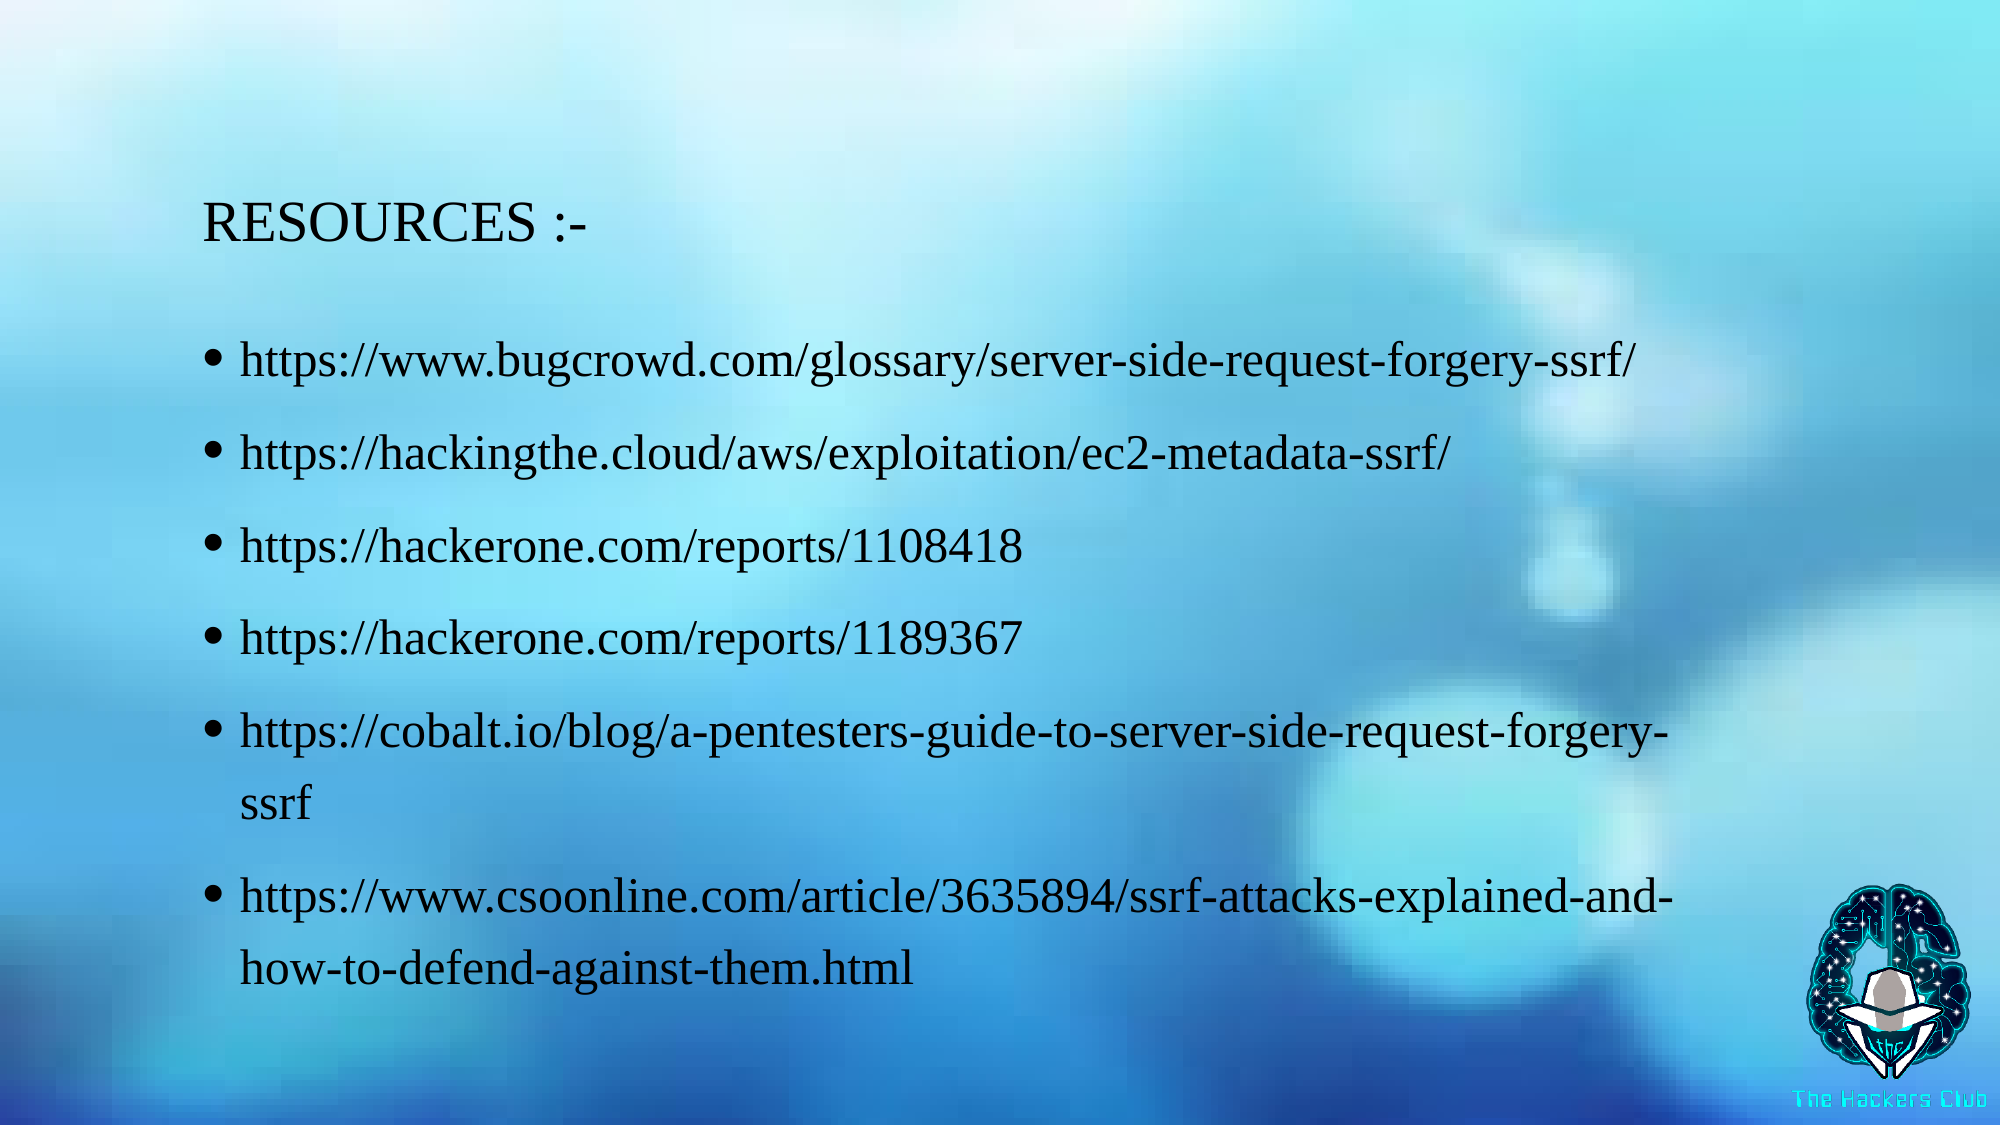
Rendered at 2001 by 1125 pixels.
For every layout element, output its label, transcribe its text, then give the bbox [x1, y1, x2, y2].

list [1777, 877, 2000, 1125]
title resources :- [187, 101, 1813, 344]
picture [0, 0, 2000, 1125]
list https://www.bugcrowd.com/glossary/server-side-request-forgery-ssrf/ https://hackingthe.cloud/aws/exploitation/ec2-metadata-ssrf/ https://hackerone.com/reports/1108418 https://hackerone.com/reports/1189367 https://cobalt.io/blog/a-pentesters-guide-to-server-side-request-forgery-ssrf https://www.csoonline.com/article/3635894/ssrf-attacks-explained-and-how-to-defend-against-them.html [187, 306, 1742, 1019]
